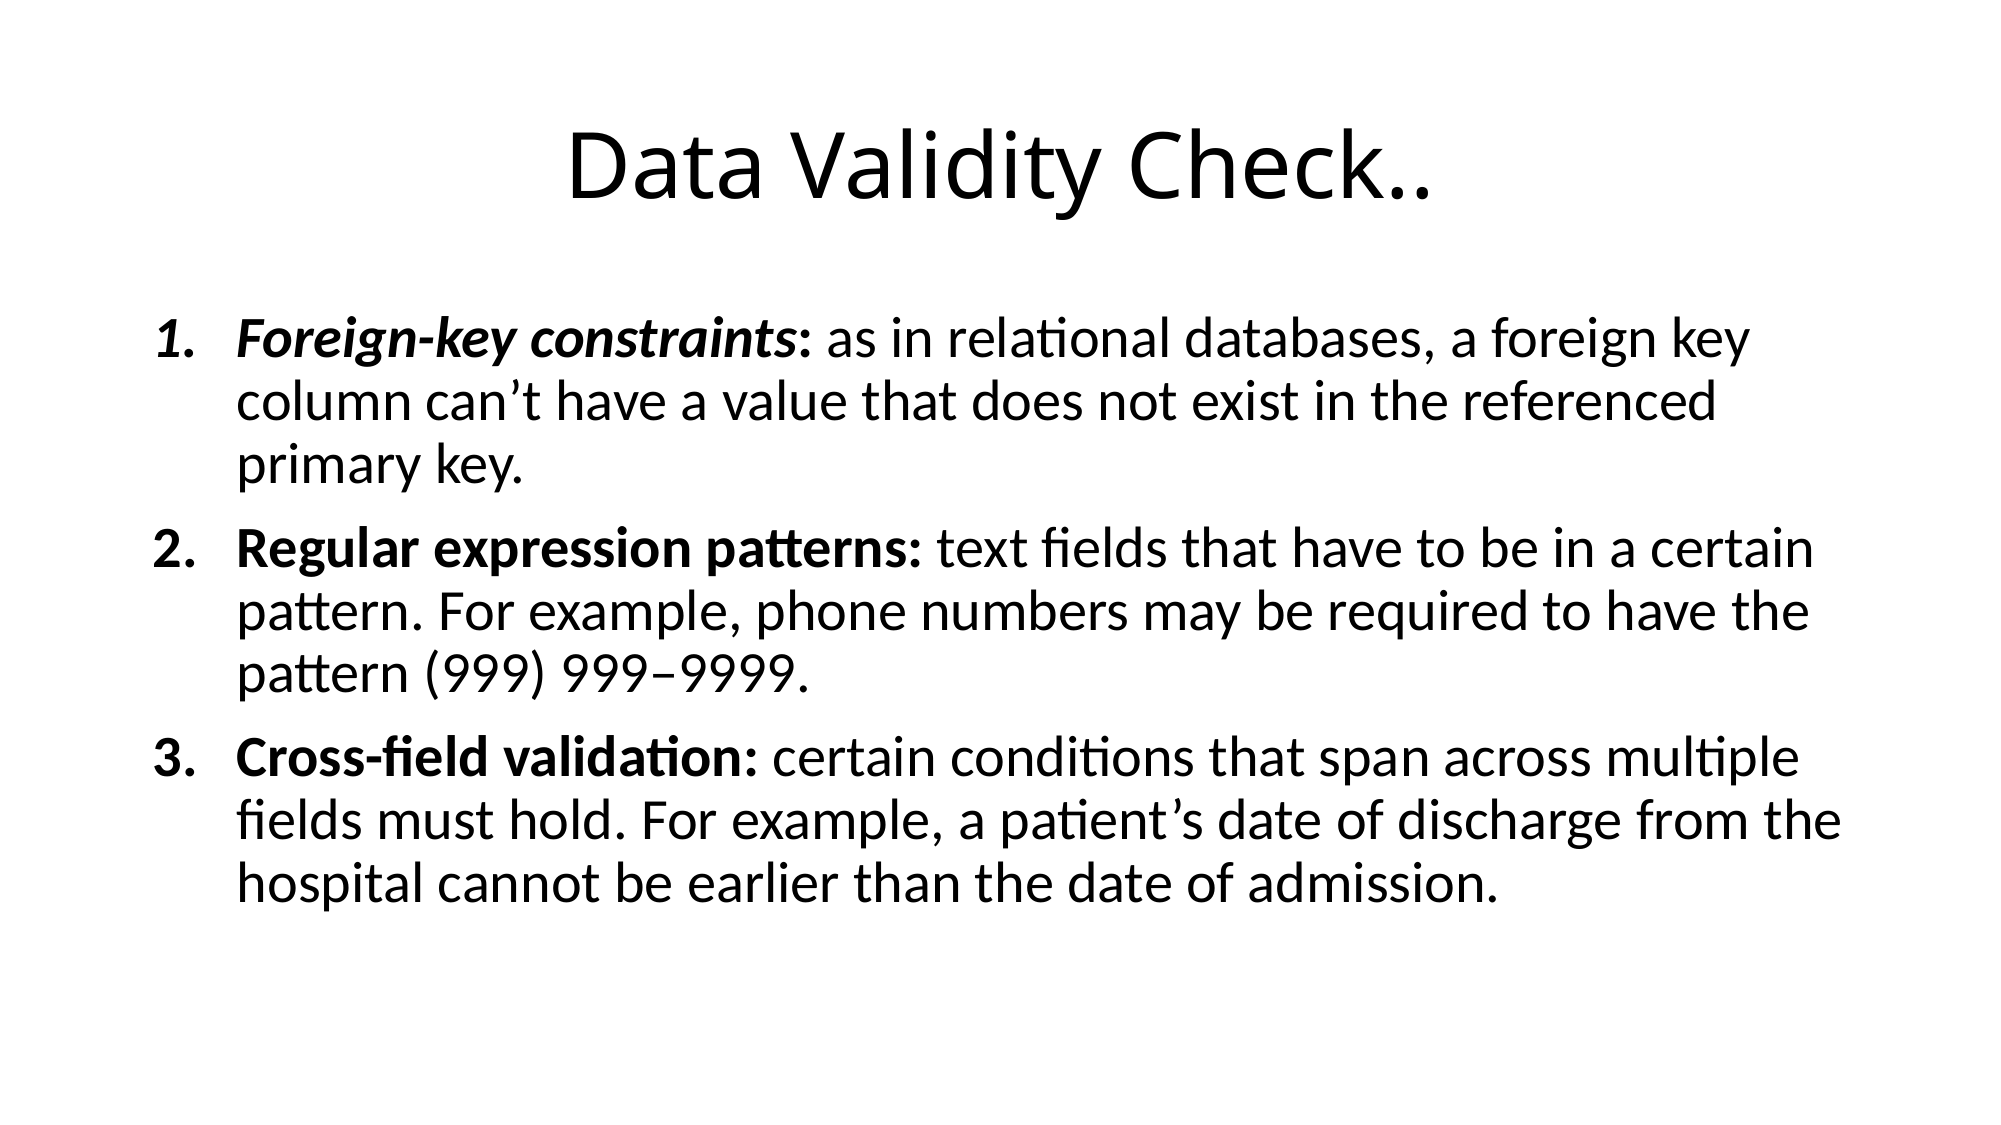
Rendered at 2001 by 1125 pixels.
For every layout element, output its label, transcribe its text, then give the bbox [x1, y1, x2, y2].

title Data Validity Check.. [137, 59, 1863, 278]
list Foreign-key constraints: as in relational databases, a foreign key column can’t have a value that does not exist in the referenced primary key. Regular expression patterns: text fields that have to be in a certain pattern. For example, phone numbers may be required to have the pattern (999) 999–9999. Cross-field validation: certain conditions that span across multiple fields must hold. For example, a patient’s date of discharge from the hospital cannot be earlier than the date of admission. [137, 299, 1863, 1014]
